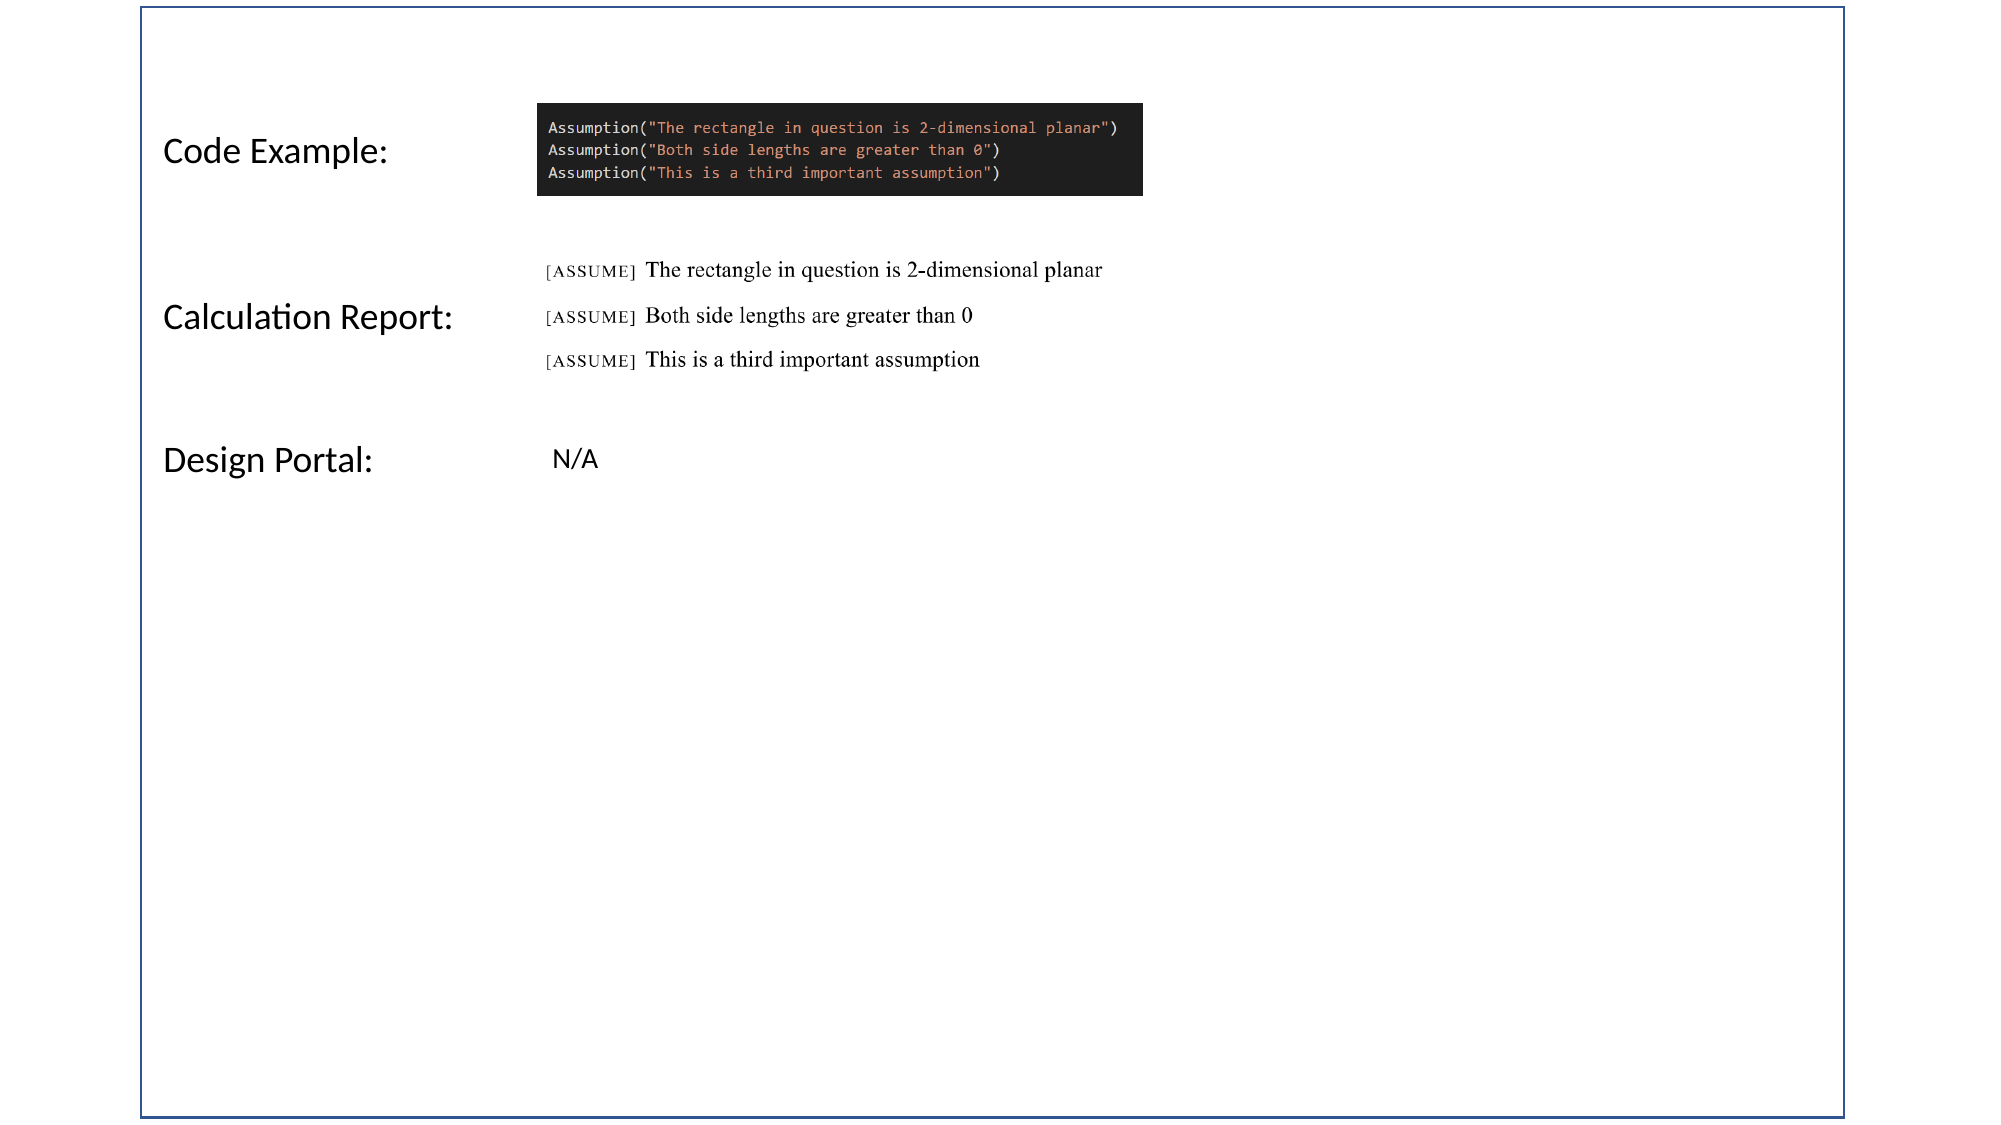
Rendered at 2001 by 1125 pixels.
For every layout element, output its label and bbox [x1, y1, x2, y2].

picture [537, 103, 1143, 196]
text_box [140, 6, 1845, 1119]
picture [537, 248, 1123, 381]
